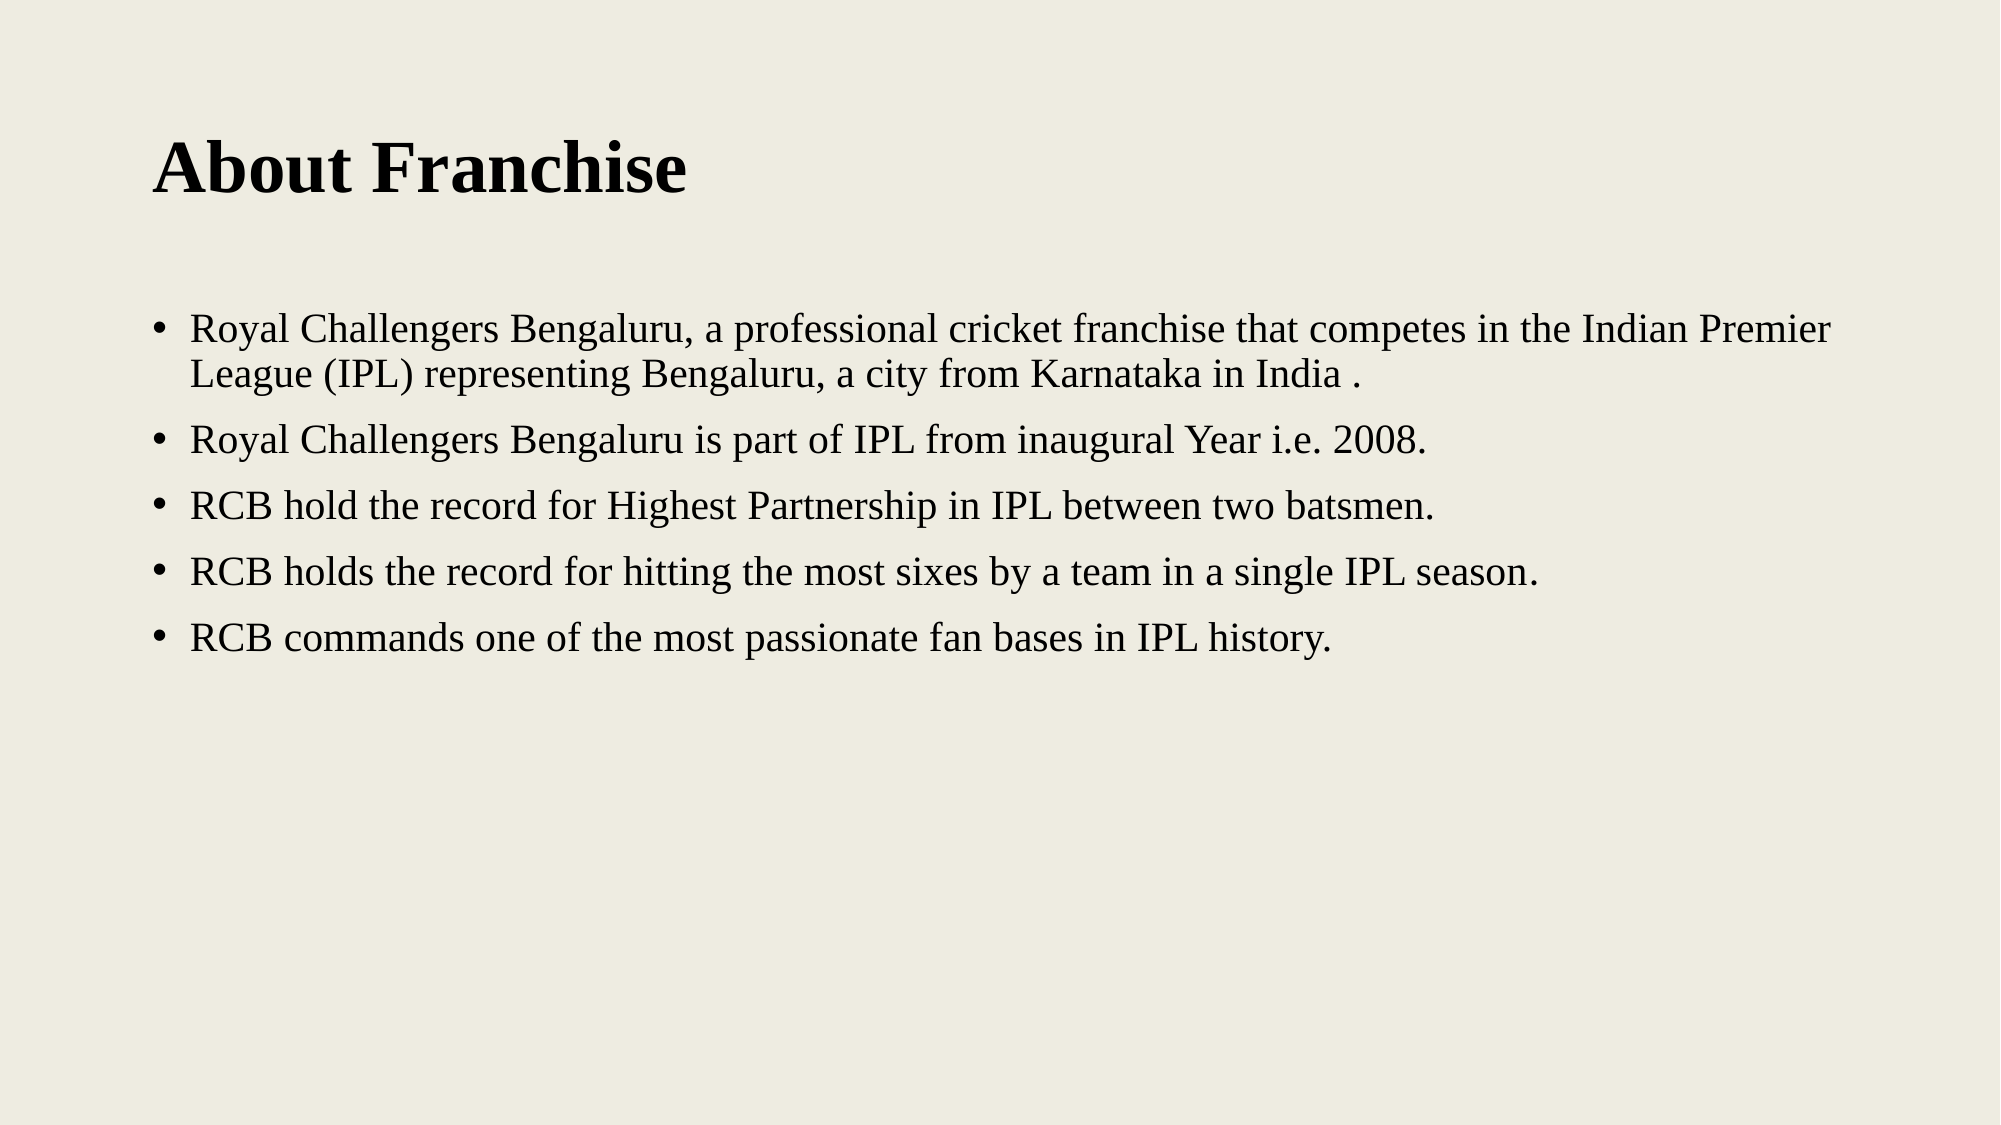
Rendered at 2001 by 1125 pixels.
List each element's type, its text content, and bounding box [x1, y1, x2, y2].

list Royal Challengers Bengaluru, a professional cricket franchise that competes in the Indian Premier League (IPL) representing Bengaluru, a city from Karnataka in India . Royal Challengers Bengaluru is part of IPL from inaugural Year i.e. 2008. RCB hold the record for Highest Partnership in IPL between two batsmen. RCB holds the record for hitting the most sixes by a team in a single IPL season. RCB commands one of the most passionate fan bases in IPL history. [137, 299, 1863, 1014]
title About Franchise [137, 59, 1863, 278]
